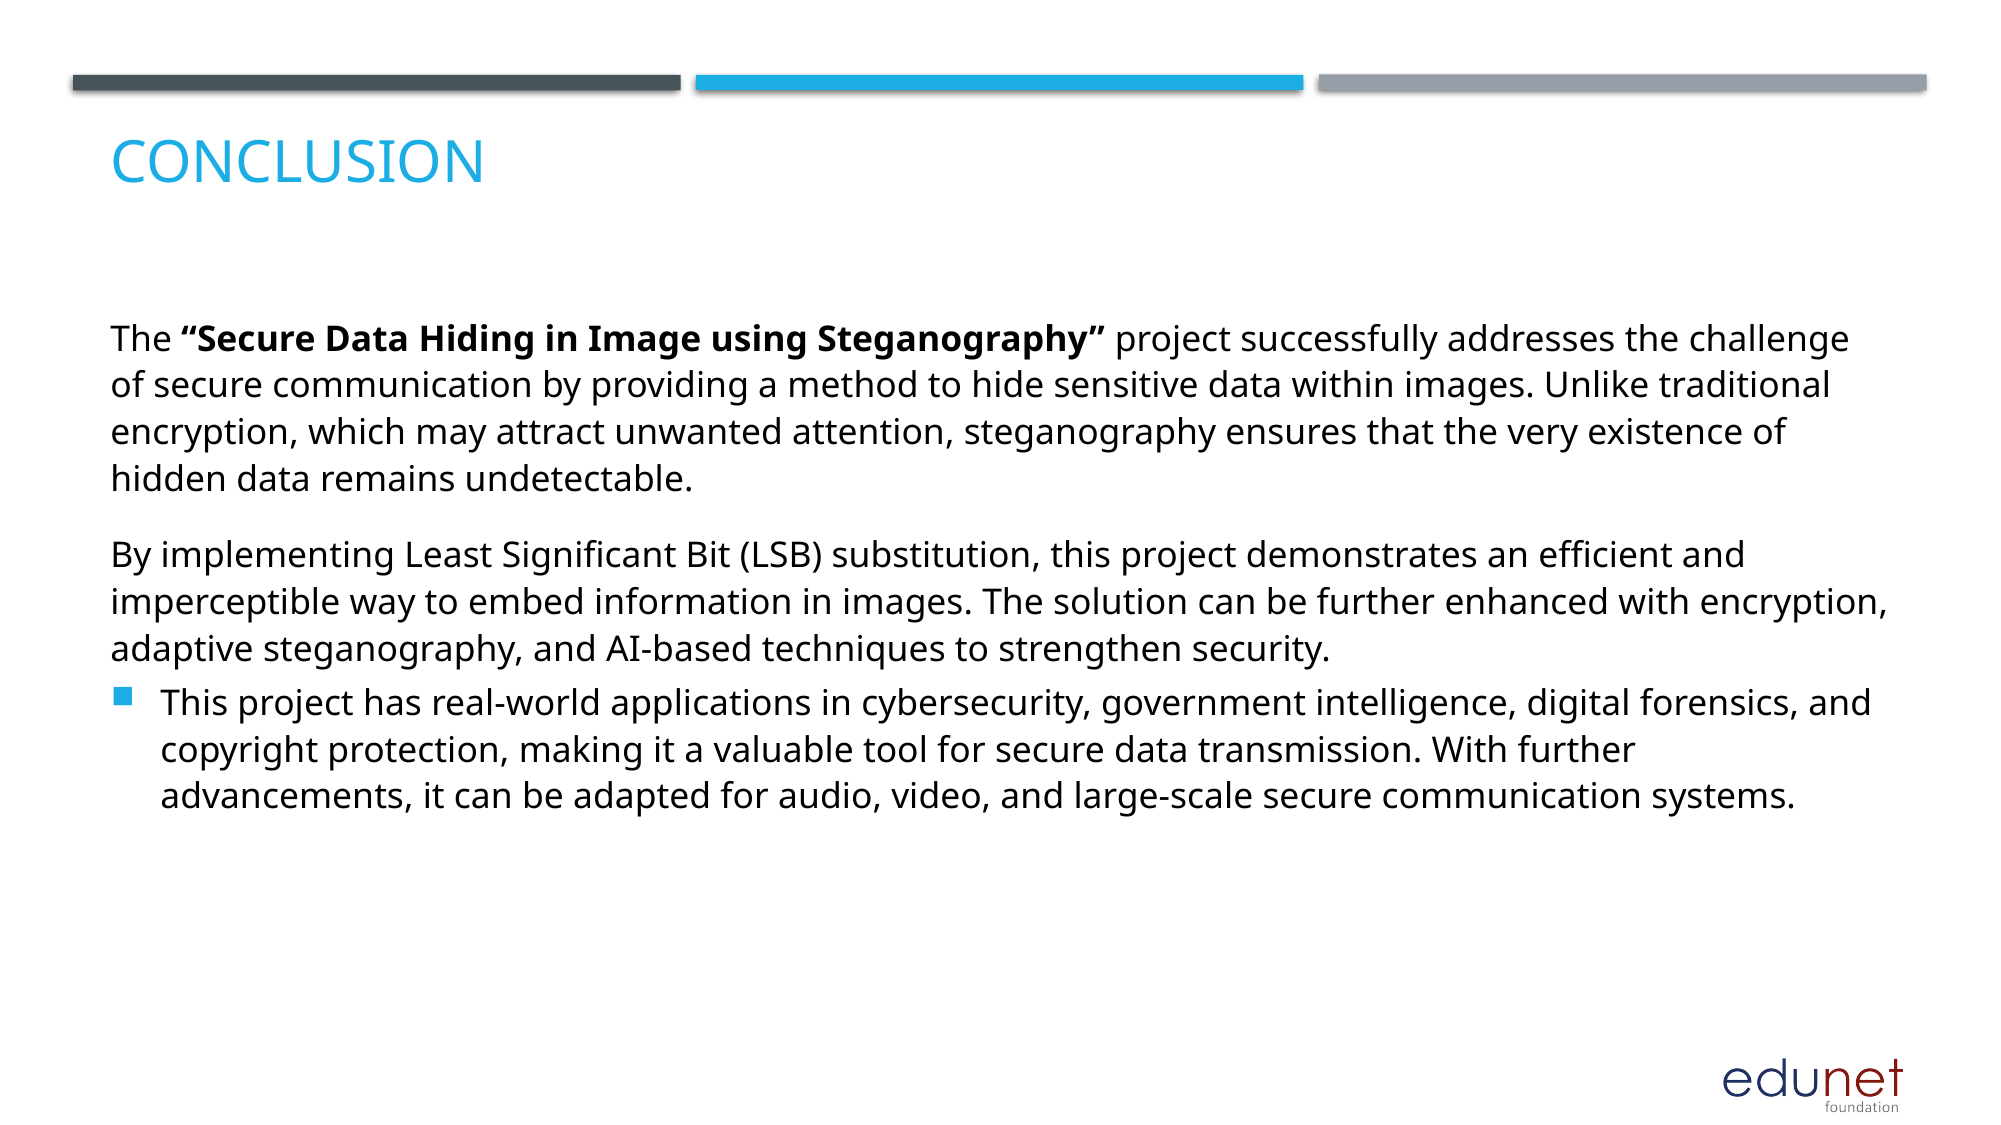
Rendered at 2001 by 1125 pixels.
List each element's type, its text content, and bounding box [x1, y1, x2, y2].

title Conclusion [95, 115, 1905, 203]
picture [1719, 1056, 1905, 1116]
list The “Secure Data Hiding in Image using Steganography” project successfully addresses the challenge of secure communication by providing a method to hide sensitive data within images. Unlike traditional encryption, which may attract unwanted attention, steganography ensures that the very existence of hidden data remains undetectable. By implementing Least Significant Bit (LSB) substitution, this project demonstrates an efficient and imperceptible way to embed information in images. The solution can be further enhanced with encryption, adaptive steganography, and AI-based techniques to strengthen security. This project has real-world applications in cybersecurity, government intelligence, digital forensics, and copyright protection, making it a valuable tool for secure data transmission. With further advancements, it can be adapted for audio, video, and large-scale secure communication systems. [95, 213, 1905, 981]
